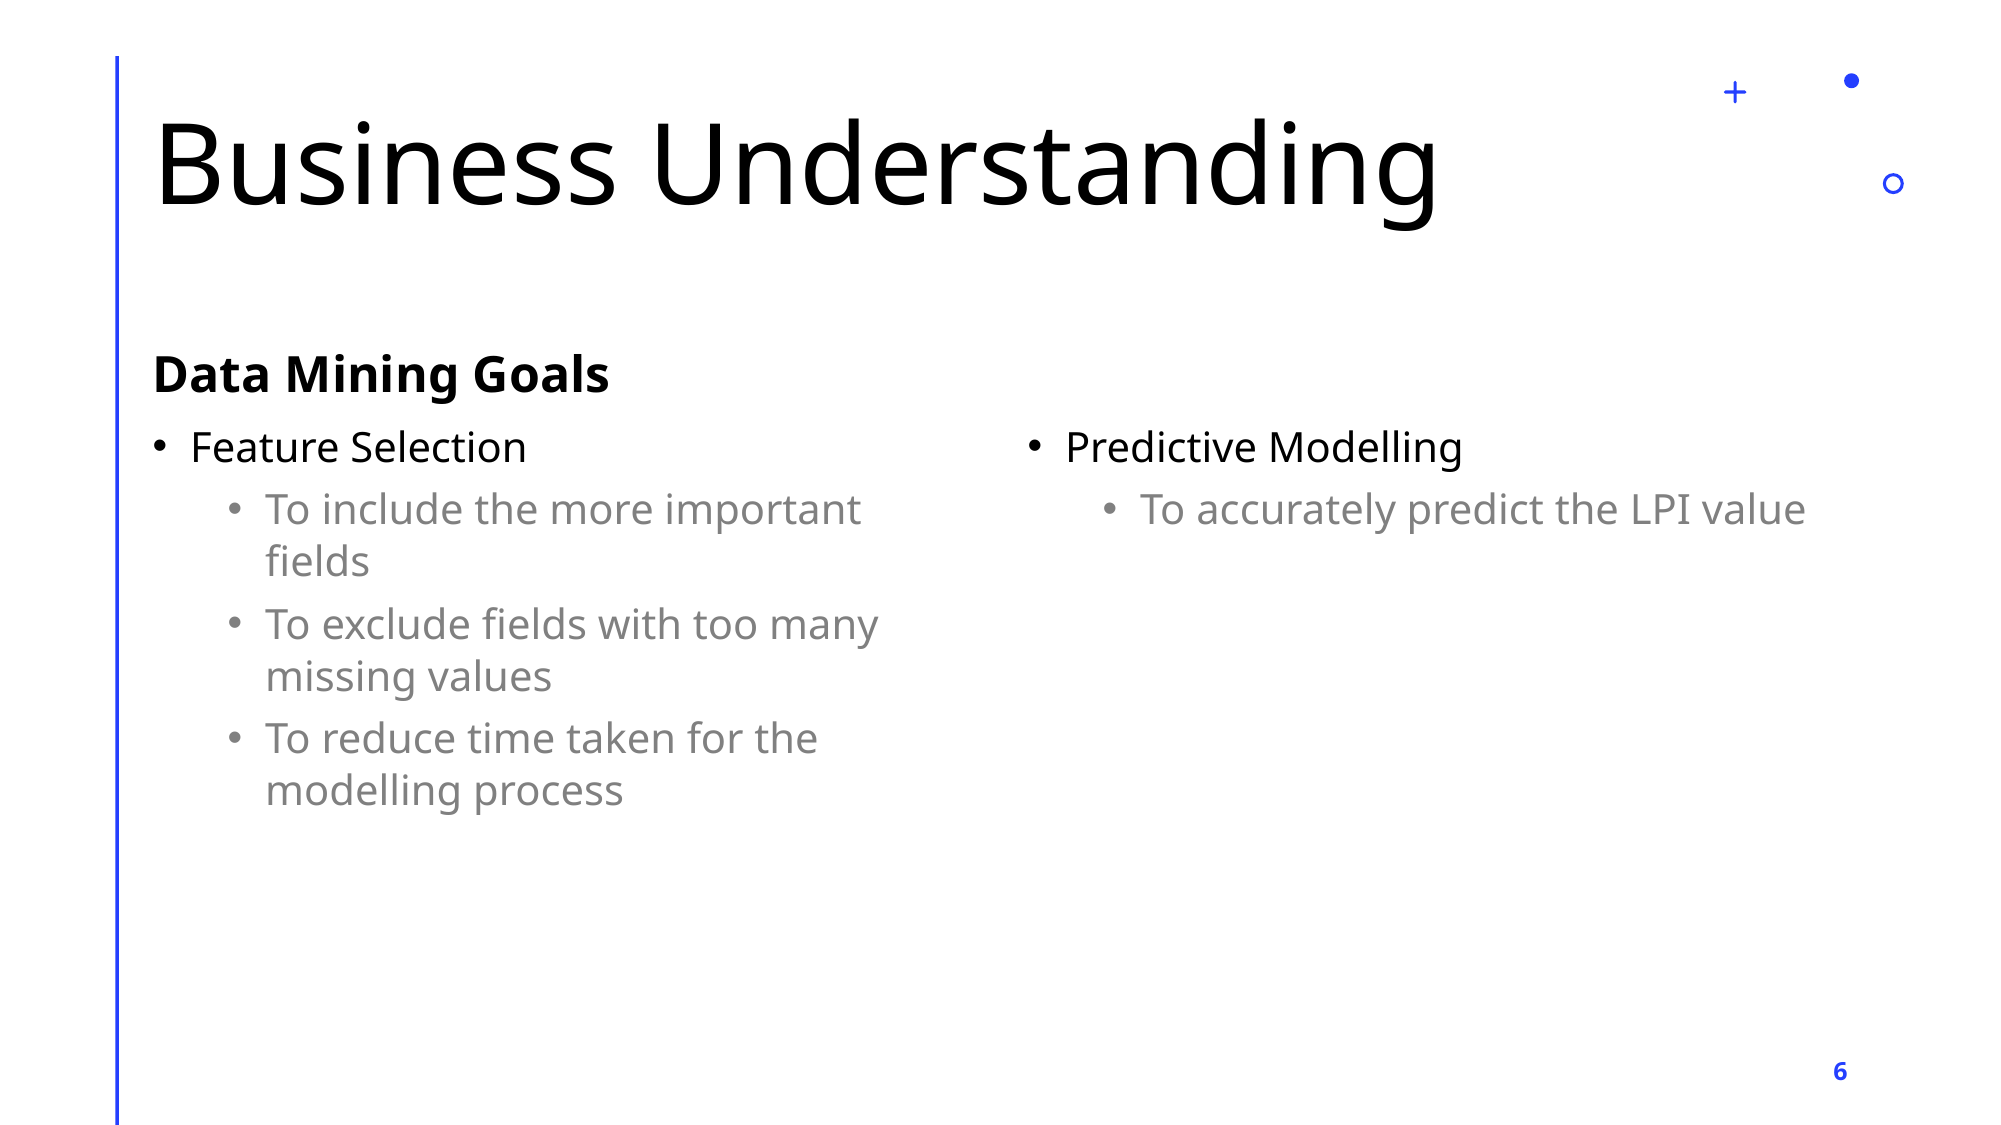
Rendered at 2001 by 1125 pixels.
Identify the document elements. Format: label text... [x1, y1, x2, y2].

list Predictive Modelling To accurately predict the LPI value [1012, 410, 1863, 1016]
slide_number 6 [1412, 1042, 1863, 1103]
list Data Mining Goals [137, 275, 984, 410]
list Feature Selection To include the more important fields To exclude fields with too many missing values To reduce time taken for the modelling process [137, 410, 984, 1016]
title Business Understanding [137, 59, 1863, 278]
